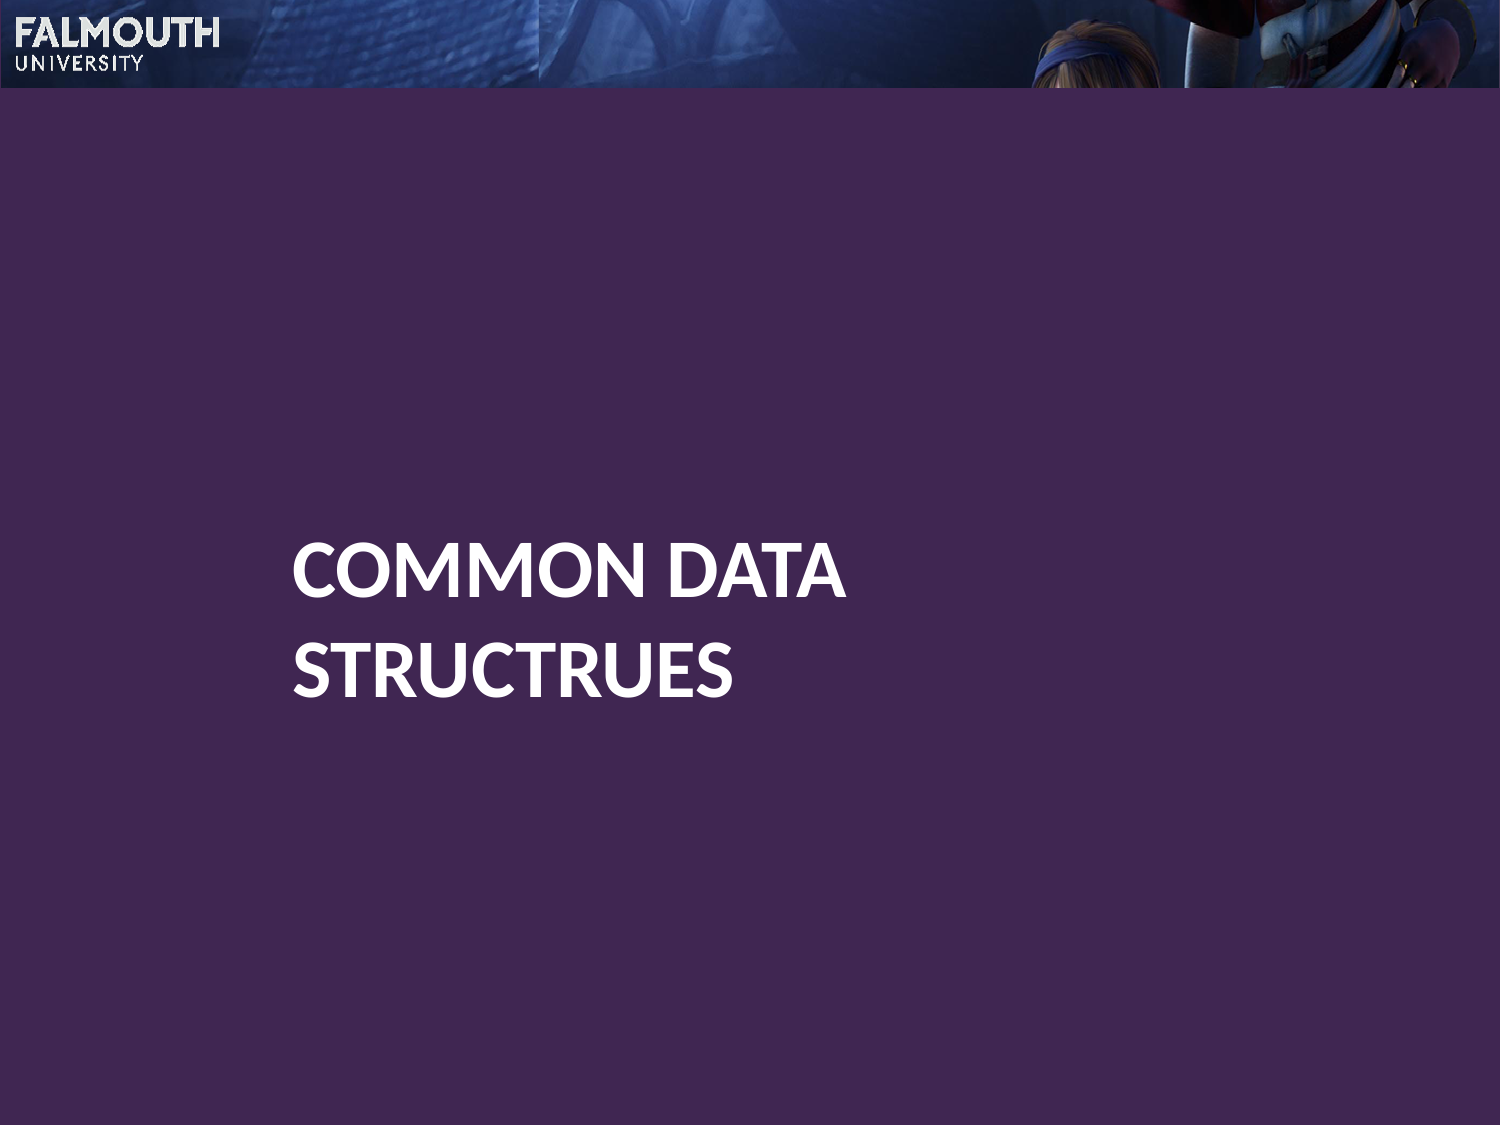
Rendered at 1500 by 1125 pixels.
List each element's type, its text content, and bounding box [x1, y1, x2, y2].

title Common Data Structrues [277, 506, 1223, 619]
picture [0, 0, 1500, 90]
